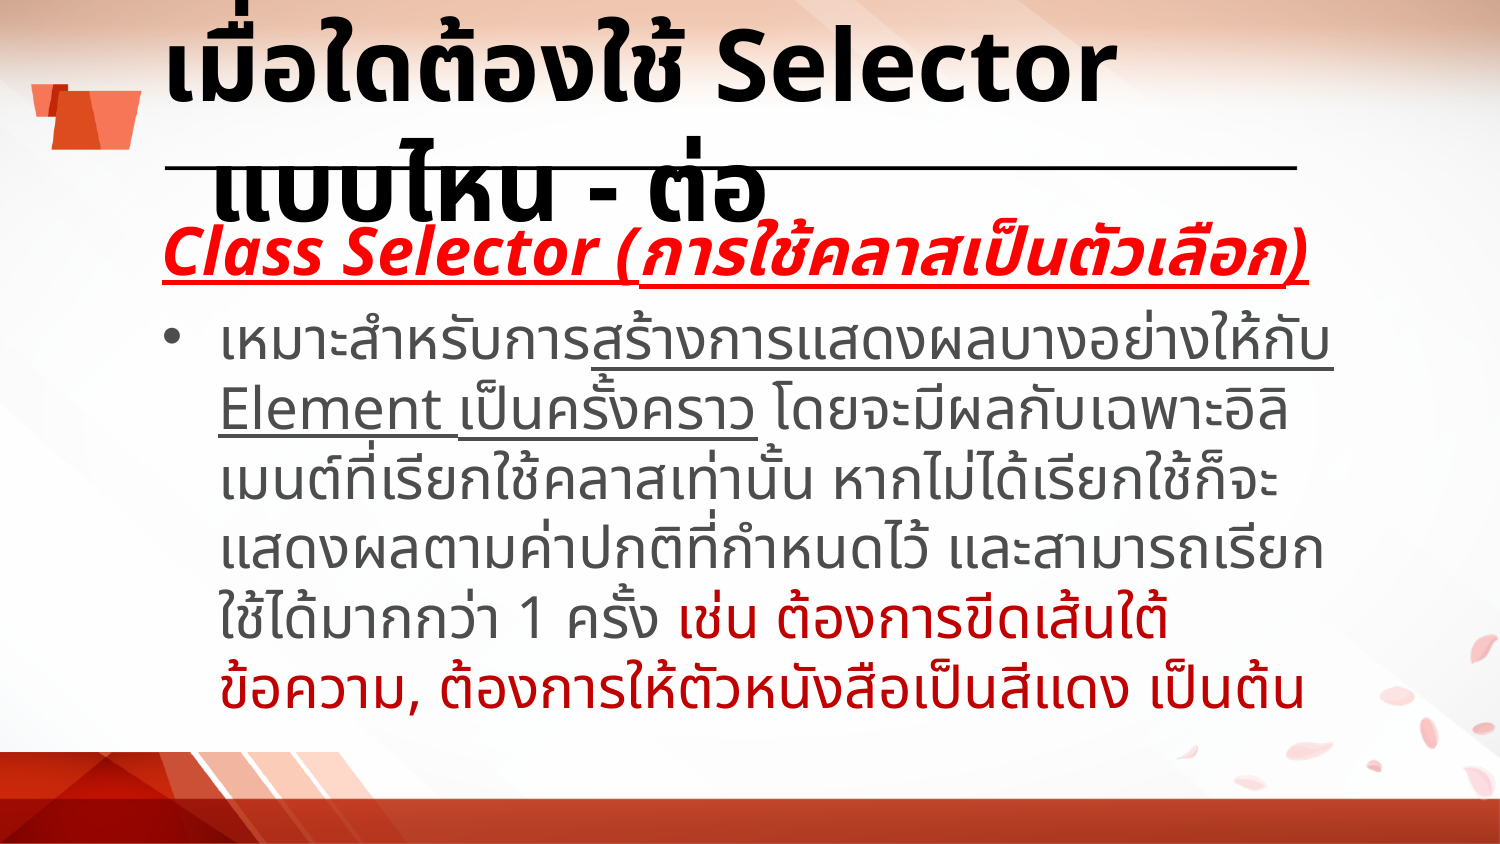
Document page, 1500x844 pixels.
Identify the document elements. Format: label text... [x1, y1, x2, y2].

slide_number [724, 758, 1076, 806]
list Class Selector (การใช้คลาสเป็นตัวเลือก) เหมาะสำหรับการสร้างการแสดงผลบางอย่างให้กับ Element เป็นครั้งคราว โดยจะมีผลกับเฉพาะอิลิเมนต์ที่เรียกใช้คลาสเท่านั้น หากไม่ได้เรียกใช้ก็จะแสดงผลตามค่าปกติที่กำหนดไว้ และสามารถเรียกใช้ได้มากกว่า 1 ครั้ง เช่น ต้องการขีดเส้นใต้ข้อความ, ต้องการให้ตัวหนังสือเป็นสีแดง เป็นต้น [153, 200, 1345, 761]
picture [0, 0, 1500, 844]
title เมื่อใดต้องใช้ Selector แบบไหน - ต่อ [153, 53, 1308, 190]
